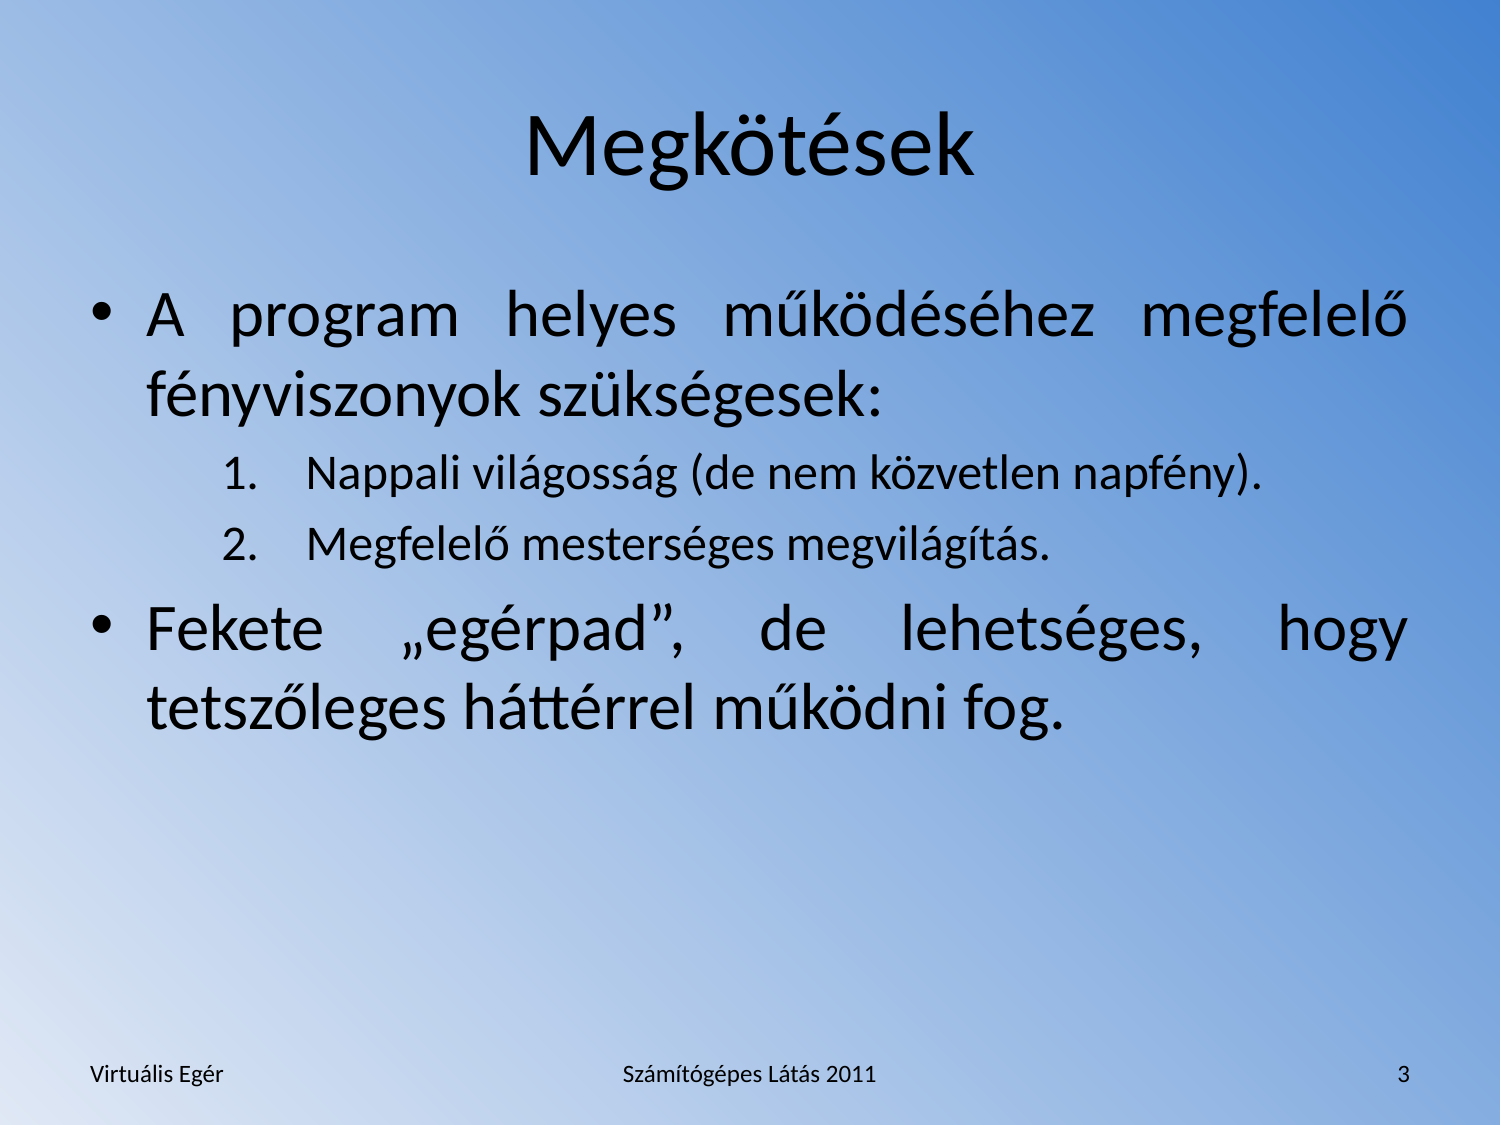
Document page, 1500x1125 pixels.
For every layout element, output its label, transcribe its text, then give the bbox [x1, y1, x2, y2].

slide_number 3 [1074, 1042, 1425, 1103]
slide_number Virtuális Egér [75, 1042, 425, 1103]
footer Számítógépes Látás 2011 [512, 1042, 988, 1103]
title Megkötések [75, 45, 1425, 233]
list A program helyes működéséhez megfelelő fényviszonyok szükségesek: Nappali világosság (de nem közvetlen napfény). Megfelelő mesterséges megvilágítás. Fekete „egérpad”, de lehetséges, hogy tetszőleges háttérrel működni fog. [75, 262, 1425, 1005]
